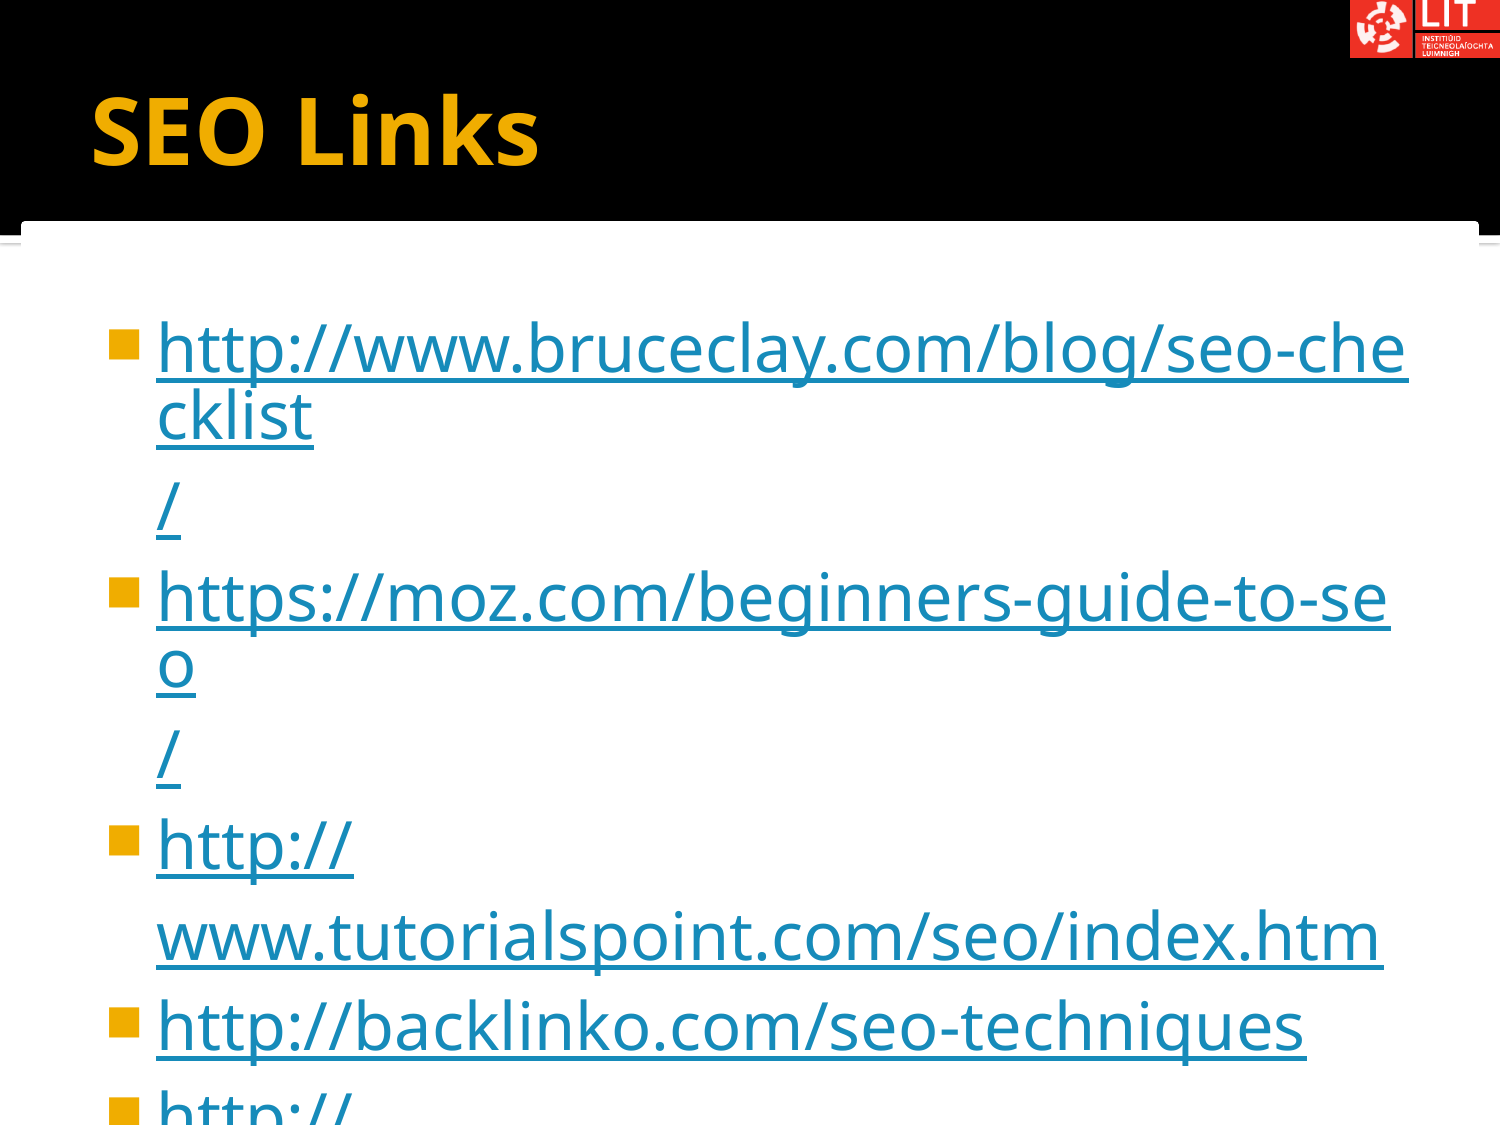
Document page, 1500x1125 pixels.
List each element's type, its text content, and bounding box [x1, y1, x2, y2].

title SEO Links [75, 25, 1425, 231]
picture [1350, 0, 1500, 58]
list http://www.bruceclay.com/blog/seo-checklist/ https://moz.com/beginners-guide-to-seo/ http://www.tutorialspoint.com/seo/index.htm http://backlinko.com/seo-techniques http://www.shoutmeloud.com/on-page-seo.html [75, 291, 1425, 1050]
